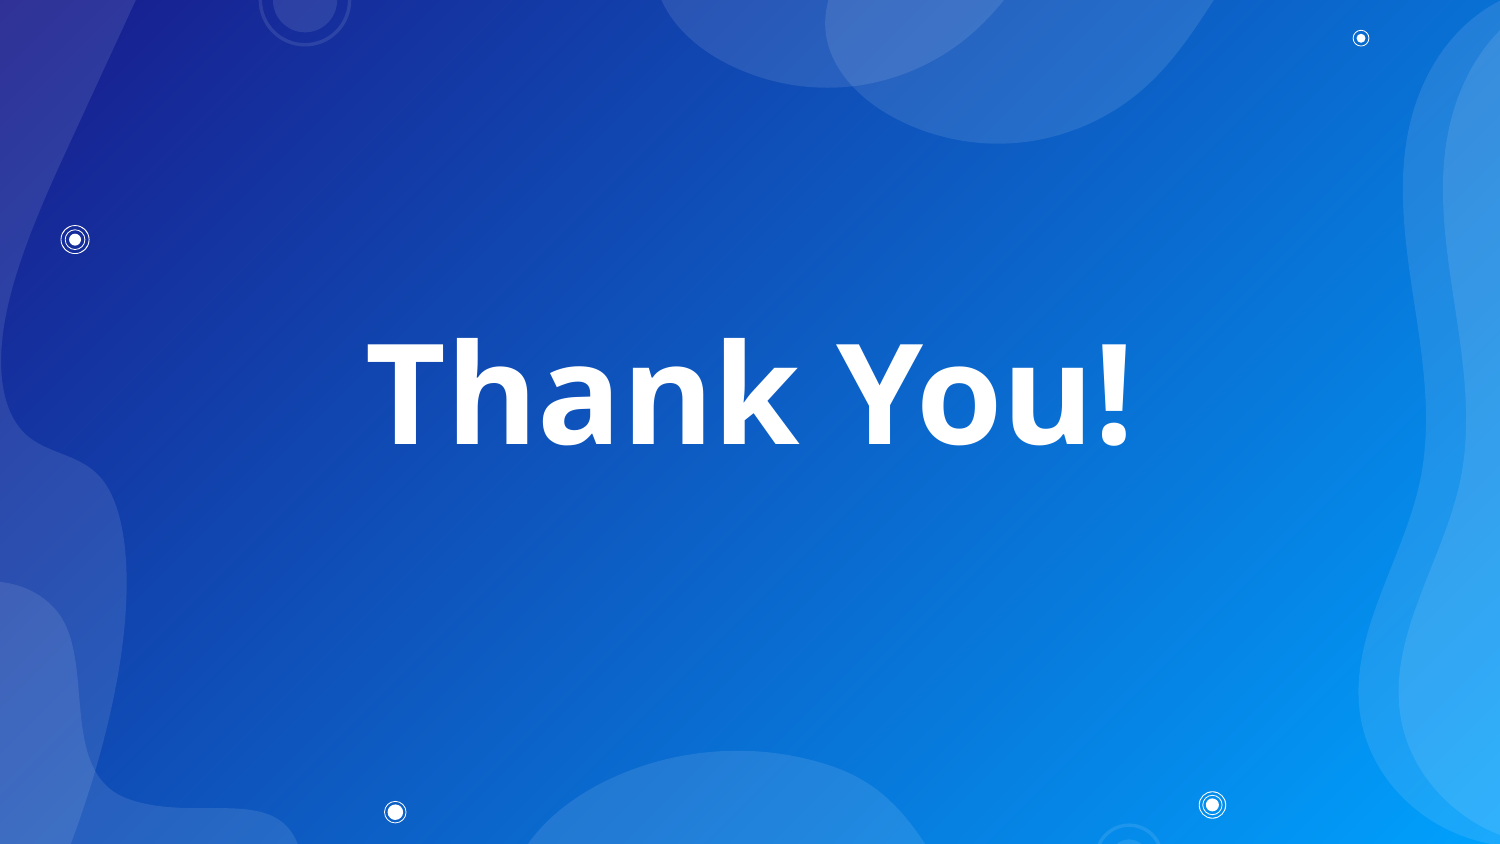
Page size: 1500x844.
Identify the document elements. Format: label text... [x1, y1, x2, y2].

title Thank You! [141, 289, 1359, 492]
